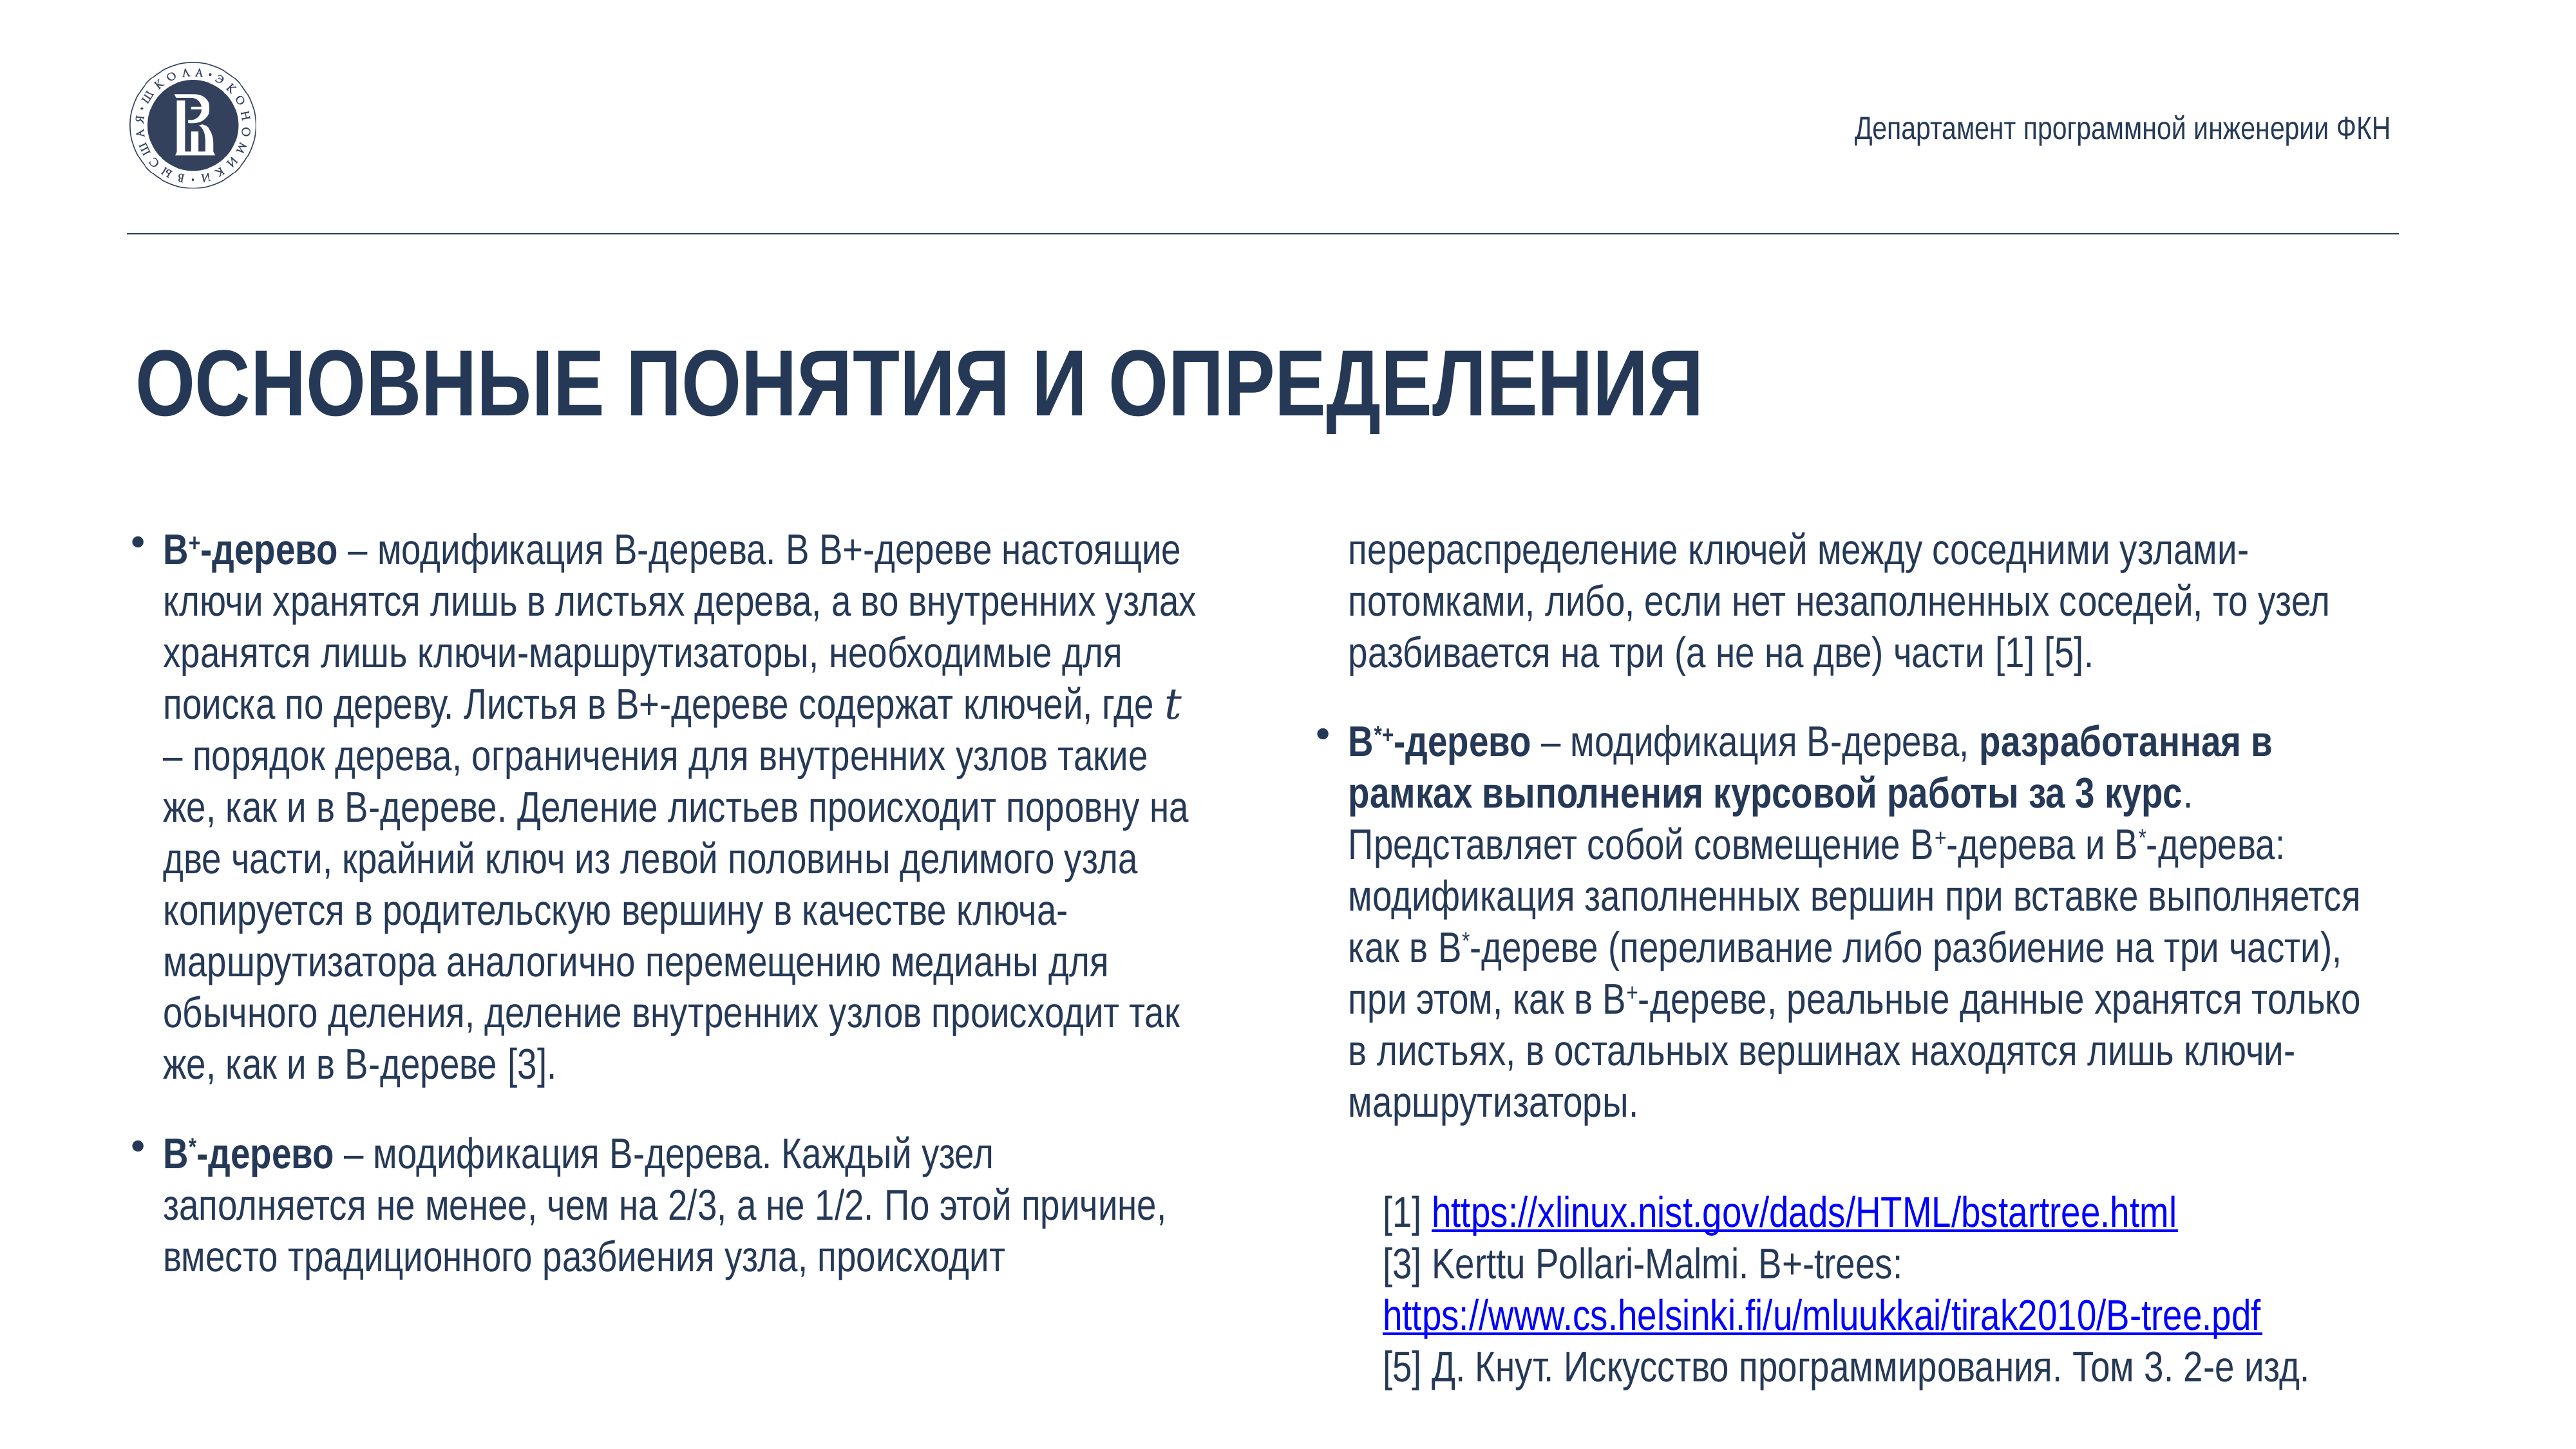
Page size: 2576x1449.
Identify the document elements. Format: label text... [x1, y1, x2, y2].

text_box Основные понятия и определения [128, 314, 1826, 559]
text_box [1] https://xlinux.nist.gov/dads/HTML/bstartree.html [3] Kerttu Pollari-Malmi. B+-trees: https://www.cs.helsinki.fi/u/mluukkai/tirak2010/B-tree.pdf [5] Д. Кнут. Искусство программирования. Том 3. 2-е изд. [1375, 1177, 2576, 1449]
picture [129, 62, 256, 189]
text_box Департамент программной инженерии ФКН [1198, 100, 2399, 154]
